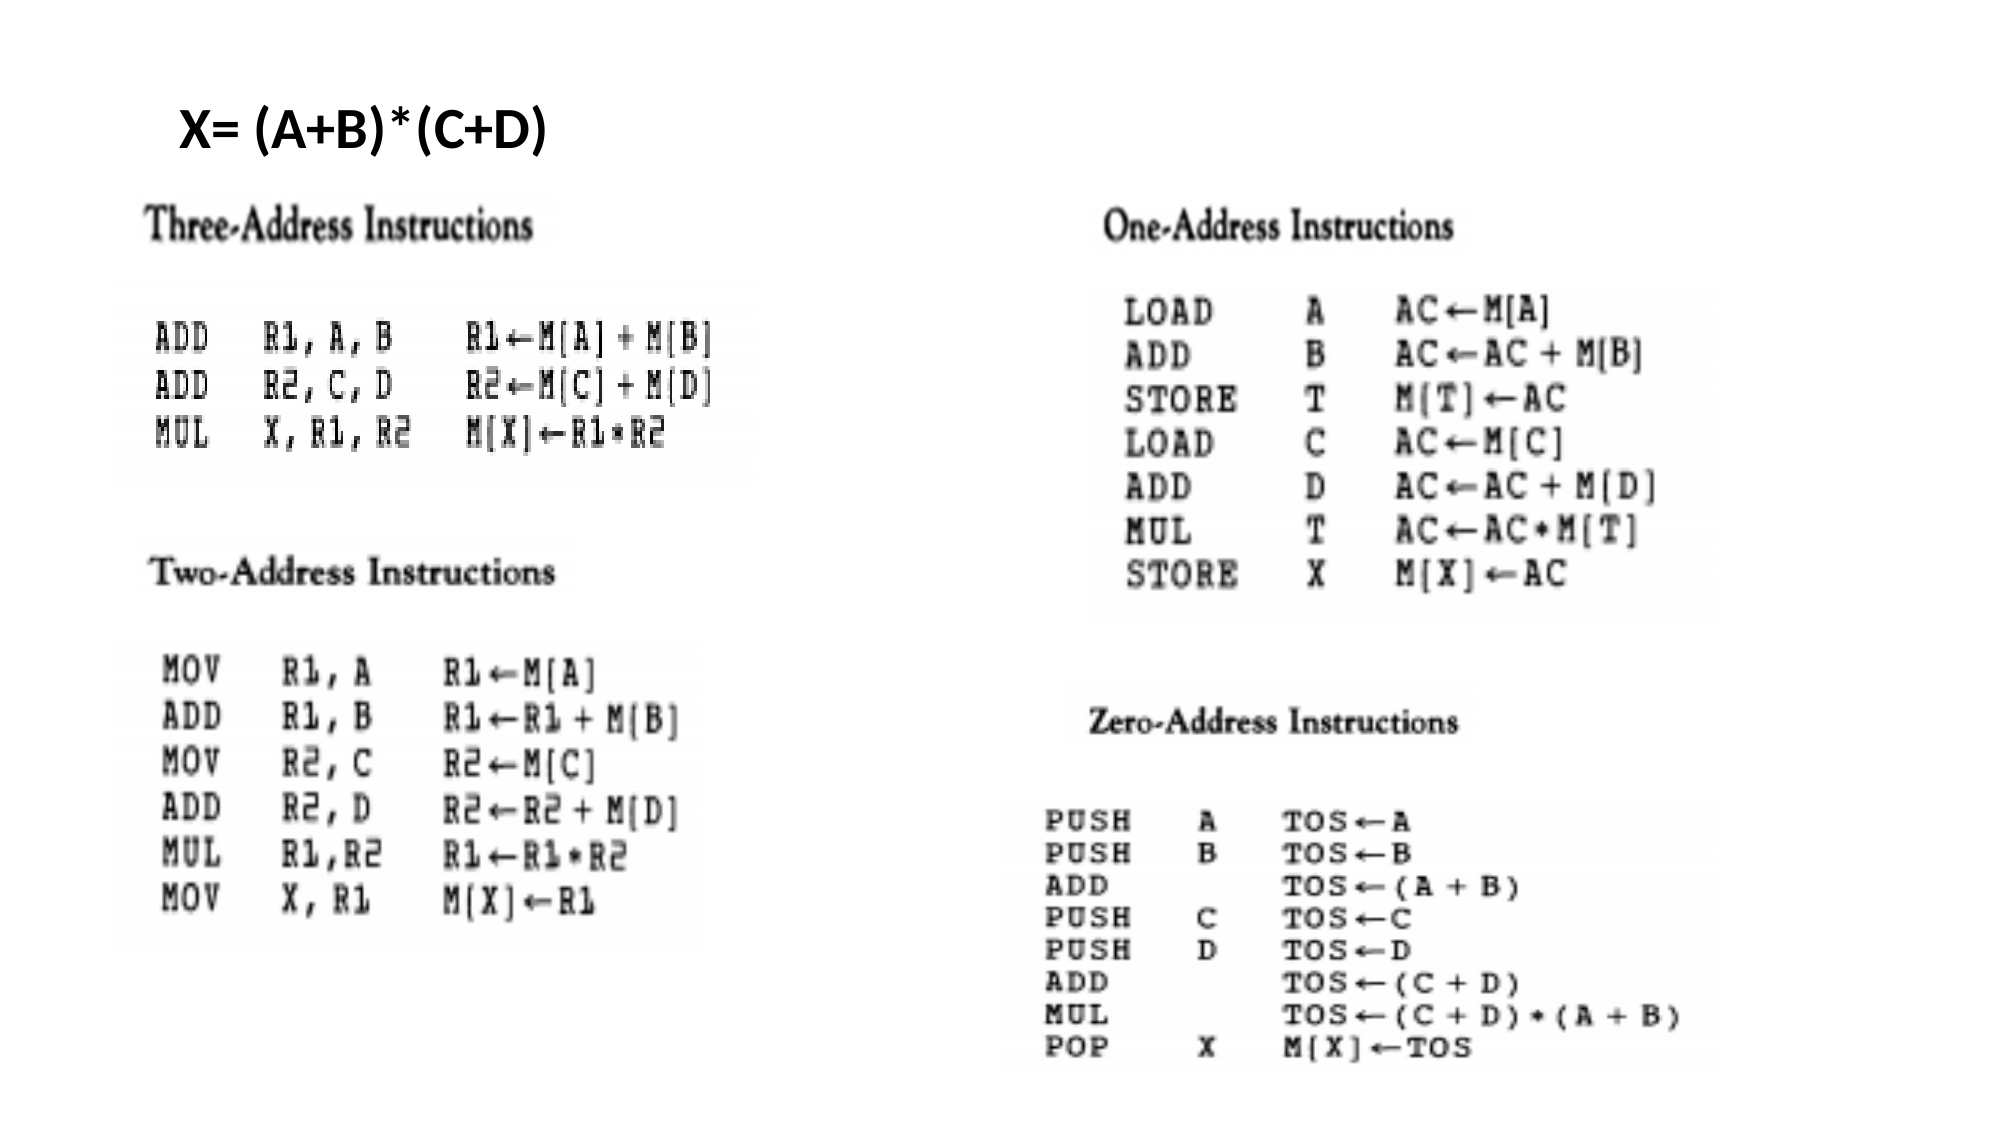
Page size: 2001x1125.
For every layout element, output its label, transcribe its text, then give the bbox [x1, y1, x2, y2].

text_box X= (A+B)*(C+D) [164, 83, 598, 168]
picture [1061, 680, 1476, 741]
picture [138, 194, 560, 253]
picture [138, 532, 572, 593]
picture [1089, 281, 1718, 621]
picture [110, 640, 702, 959]
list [110, 281, 757, 485]
picture [999, 799, 1718, 1072]
picture [1087, 197, 1468, 253]
